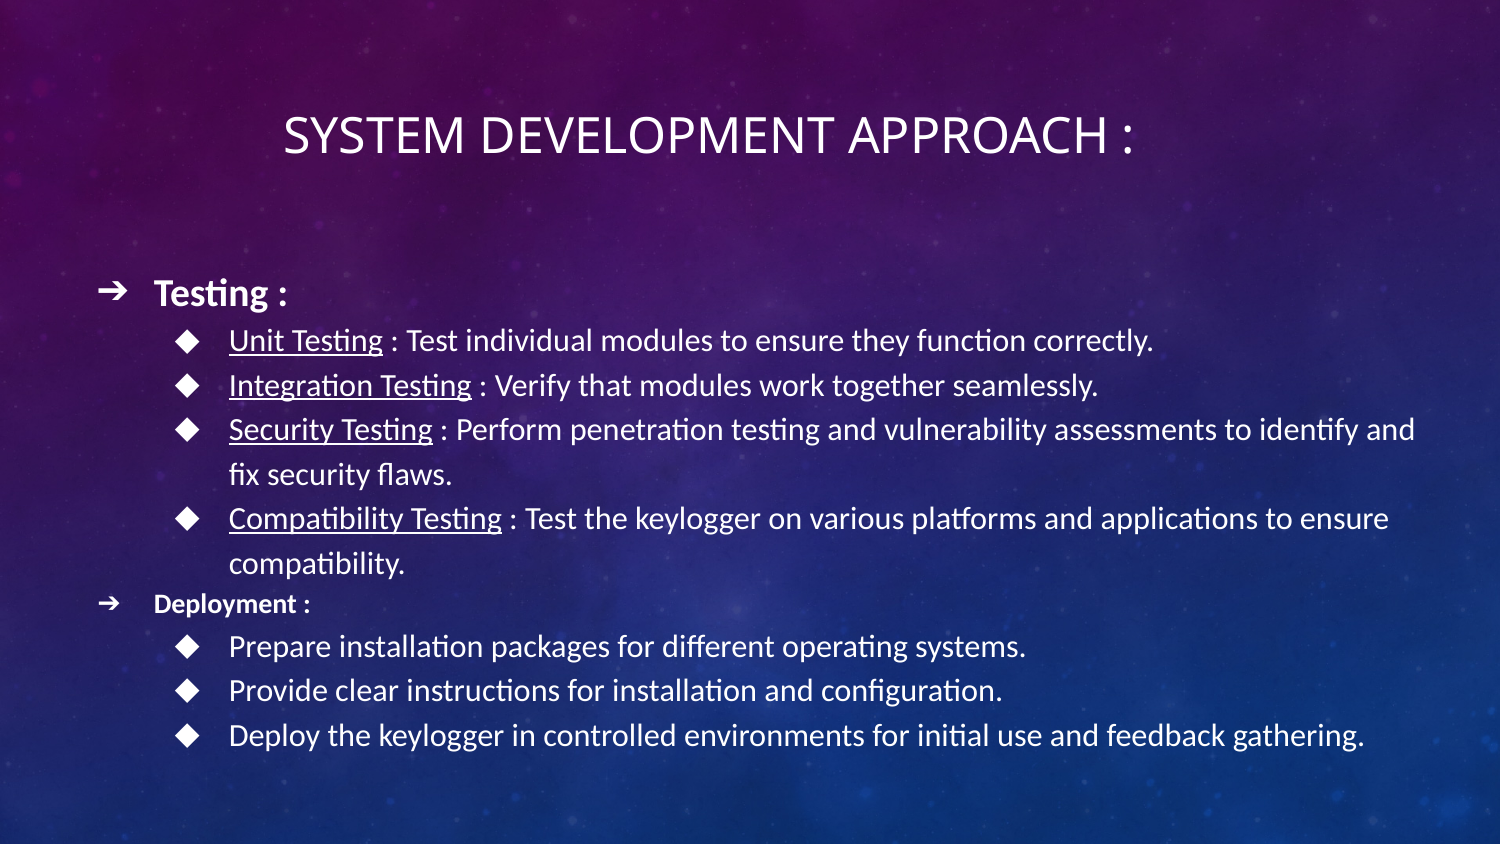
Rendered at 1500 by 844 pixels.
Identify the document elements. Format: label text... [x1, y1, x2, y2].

picture [0, 0, 1500, 844]
title System Development Approach : [268, 66, 1260, 179]
list Testing : Unit Testing : Test individual modules to ensure they function correctly. Integration Testing : Verify that modules work together seamlessly. Security Testing : Perform penetration testing and vulnerability assessments to identify and fix security flaws. Compatibility Testing : Test the keylogger on various platforms and applications to ensure compatibility. Deployment : Prepare installation packages for different operating systems. Provide clear instructions for installation and configuration. Deploy the keylogger in controlled environments for initial use and feedback gathering. [63, 244, 1437, 822]
